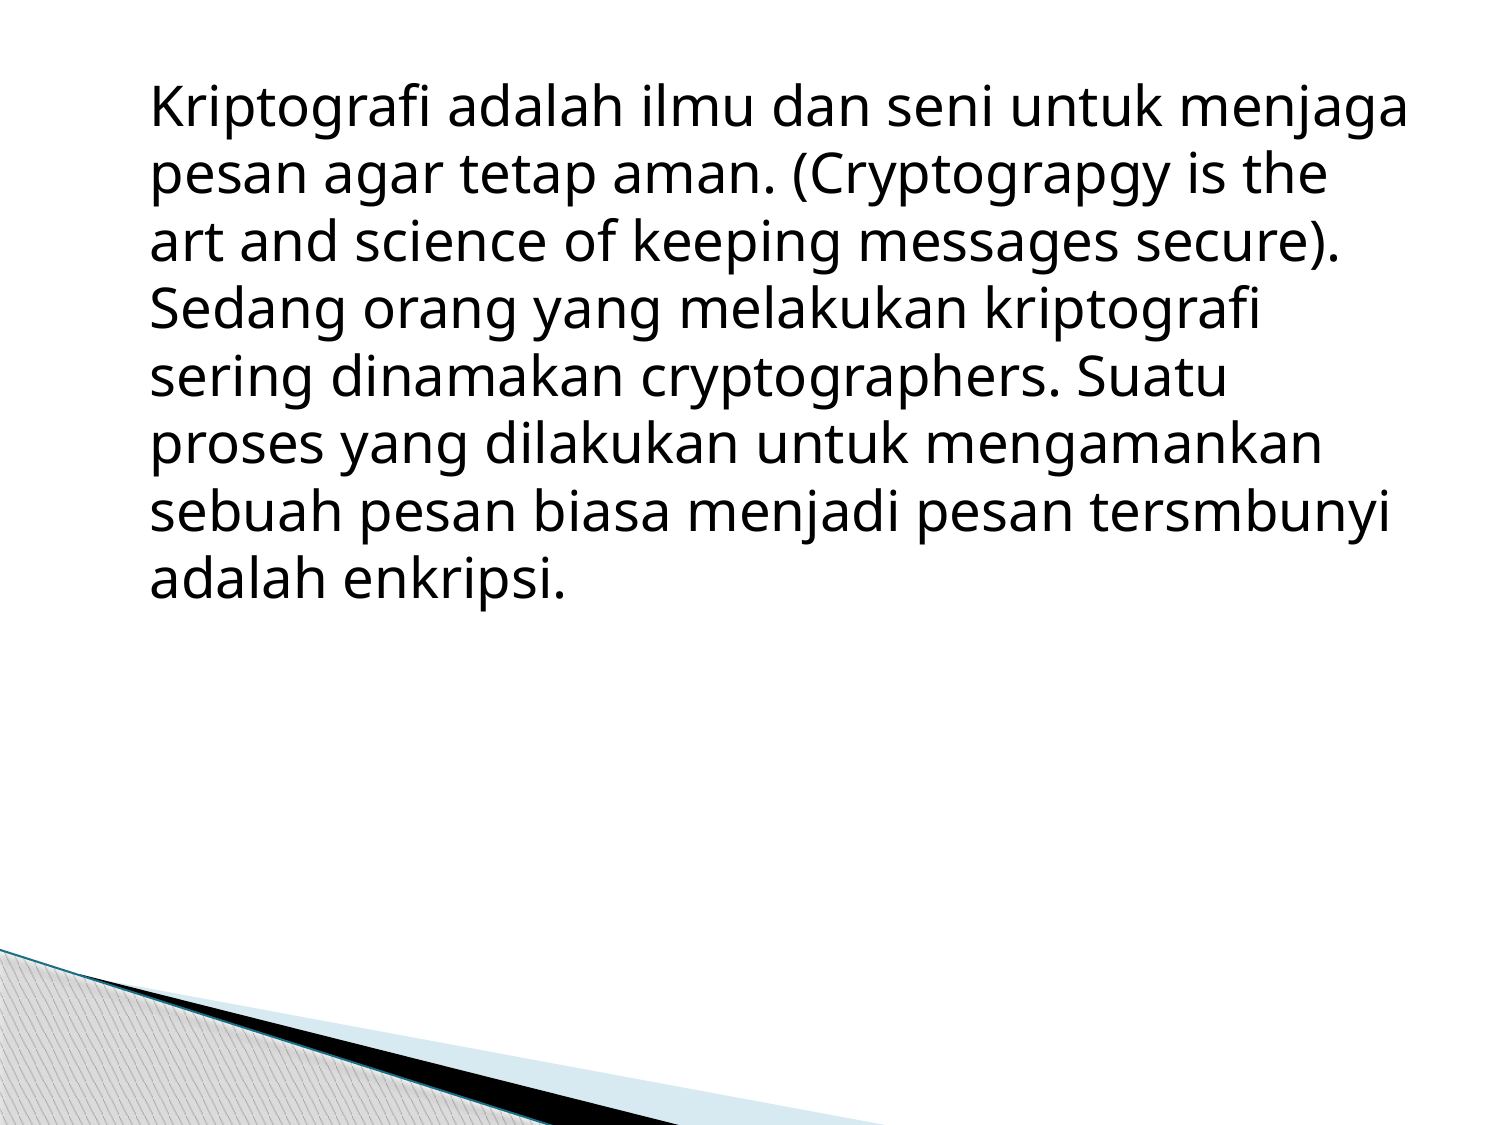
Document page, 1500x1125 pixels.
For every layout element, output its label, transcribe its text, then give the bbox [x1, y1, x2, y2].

list Kriptografi adalah ilmu dan seni untuk menjaga pesan agar tetap aman. (Cryptograpgy is the art and science of keeping messages secure). Sedang orang yang melakukan kriptografi sering dinamakan cryptographers. Suatu proses yang dilakukan untuk mengamankan sebuah pesan biasa menjadi pesan tersmbunyi adalah enkripsi. [75, 62, 1425, 1005]
